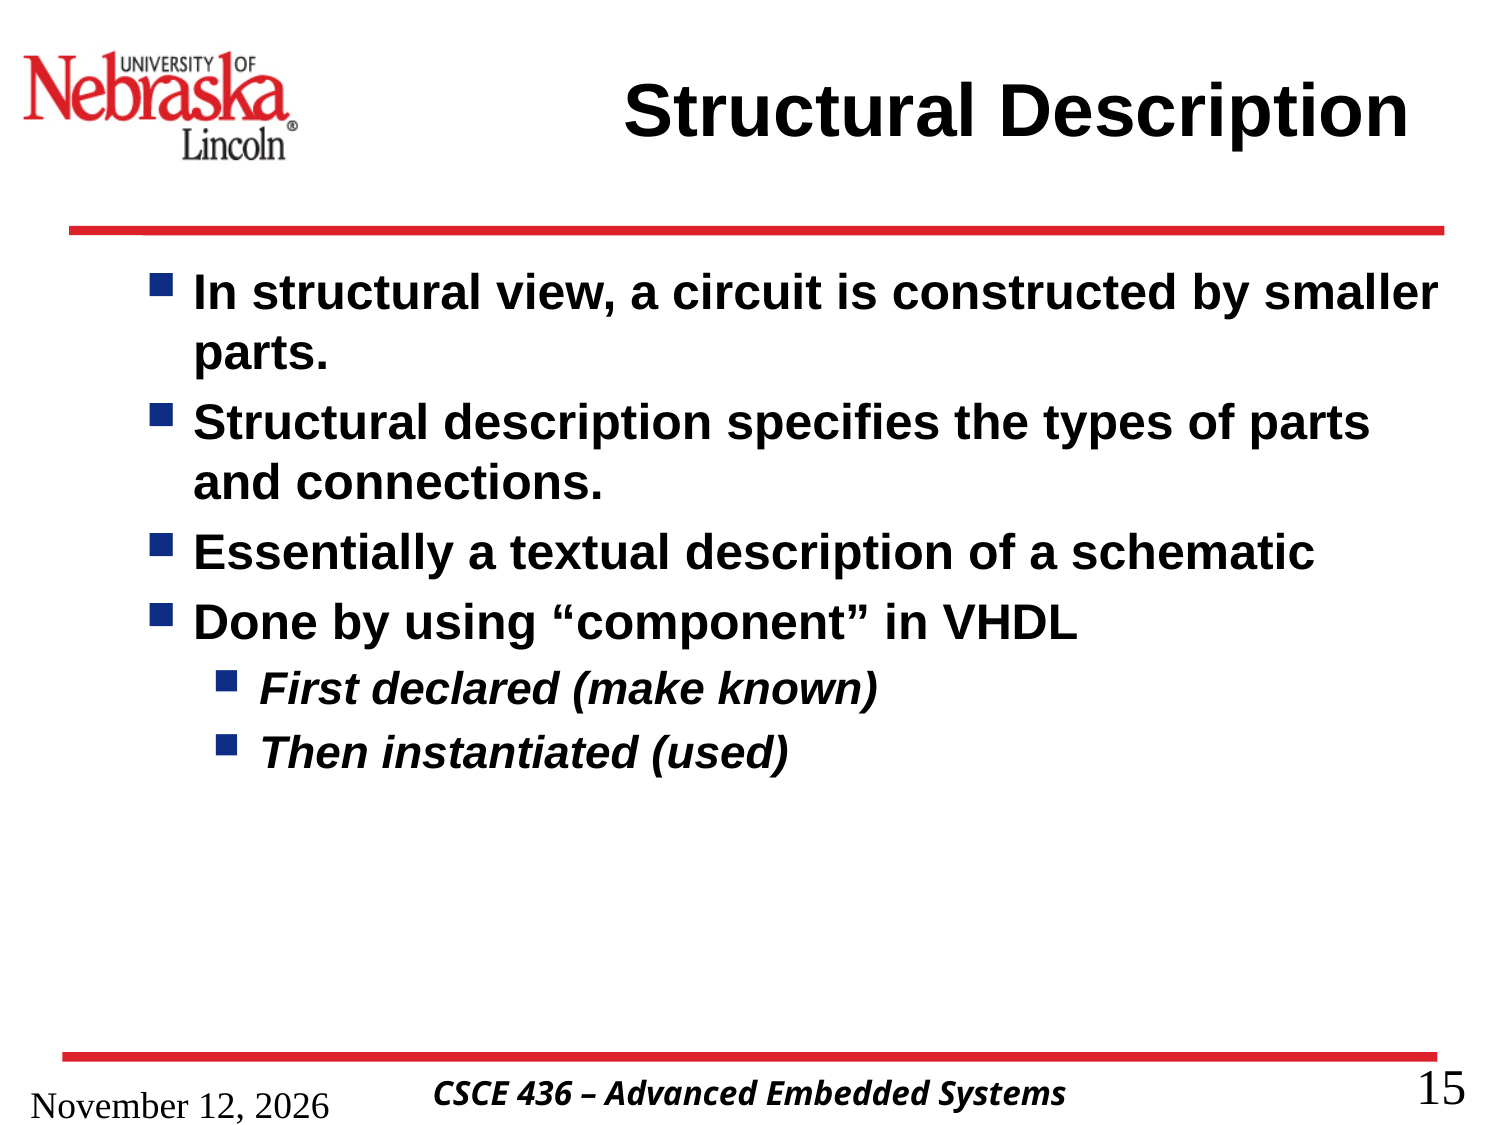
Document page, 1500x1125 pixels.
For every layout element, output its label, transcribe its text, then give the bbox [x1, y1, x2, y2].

picture [1, 32, 313, 181]
list In structural view, a circuit is constructed by smaller parts. Structural description specifies the types of parts and connections. Essentially a textual description of a schematic Done by using “component” in VHDL First declared (make known) Then instantiated (used) [131, 251, 1466, 962]
slide_number 15 [1131, 1046, 1482, 1125]
title Structural Description [313, 12, 1427, 201]
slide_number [15, 1028, 366, 1107]
